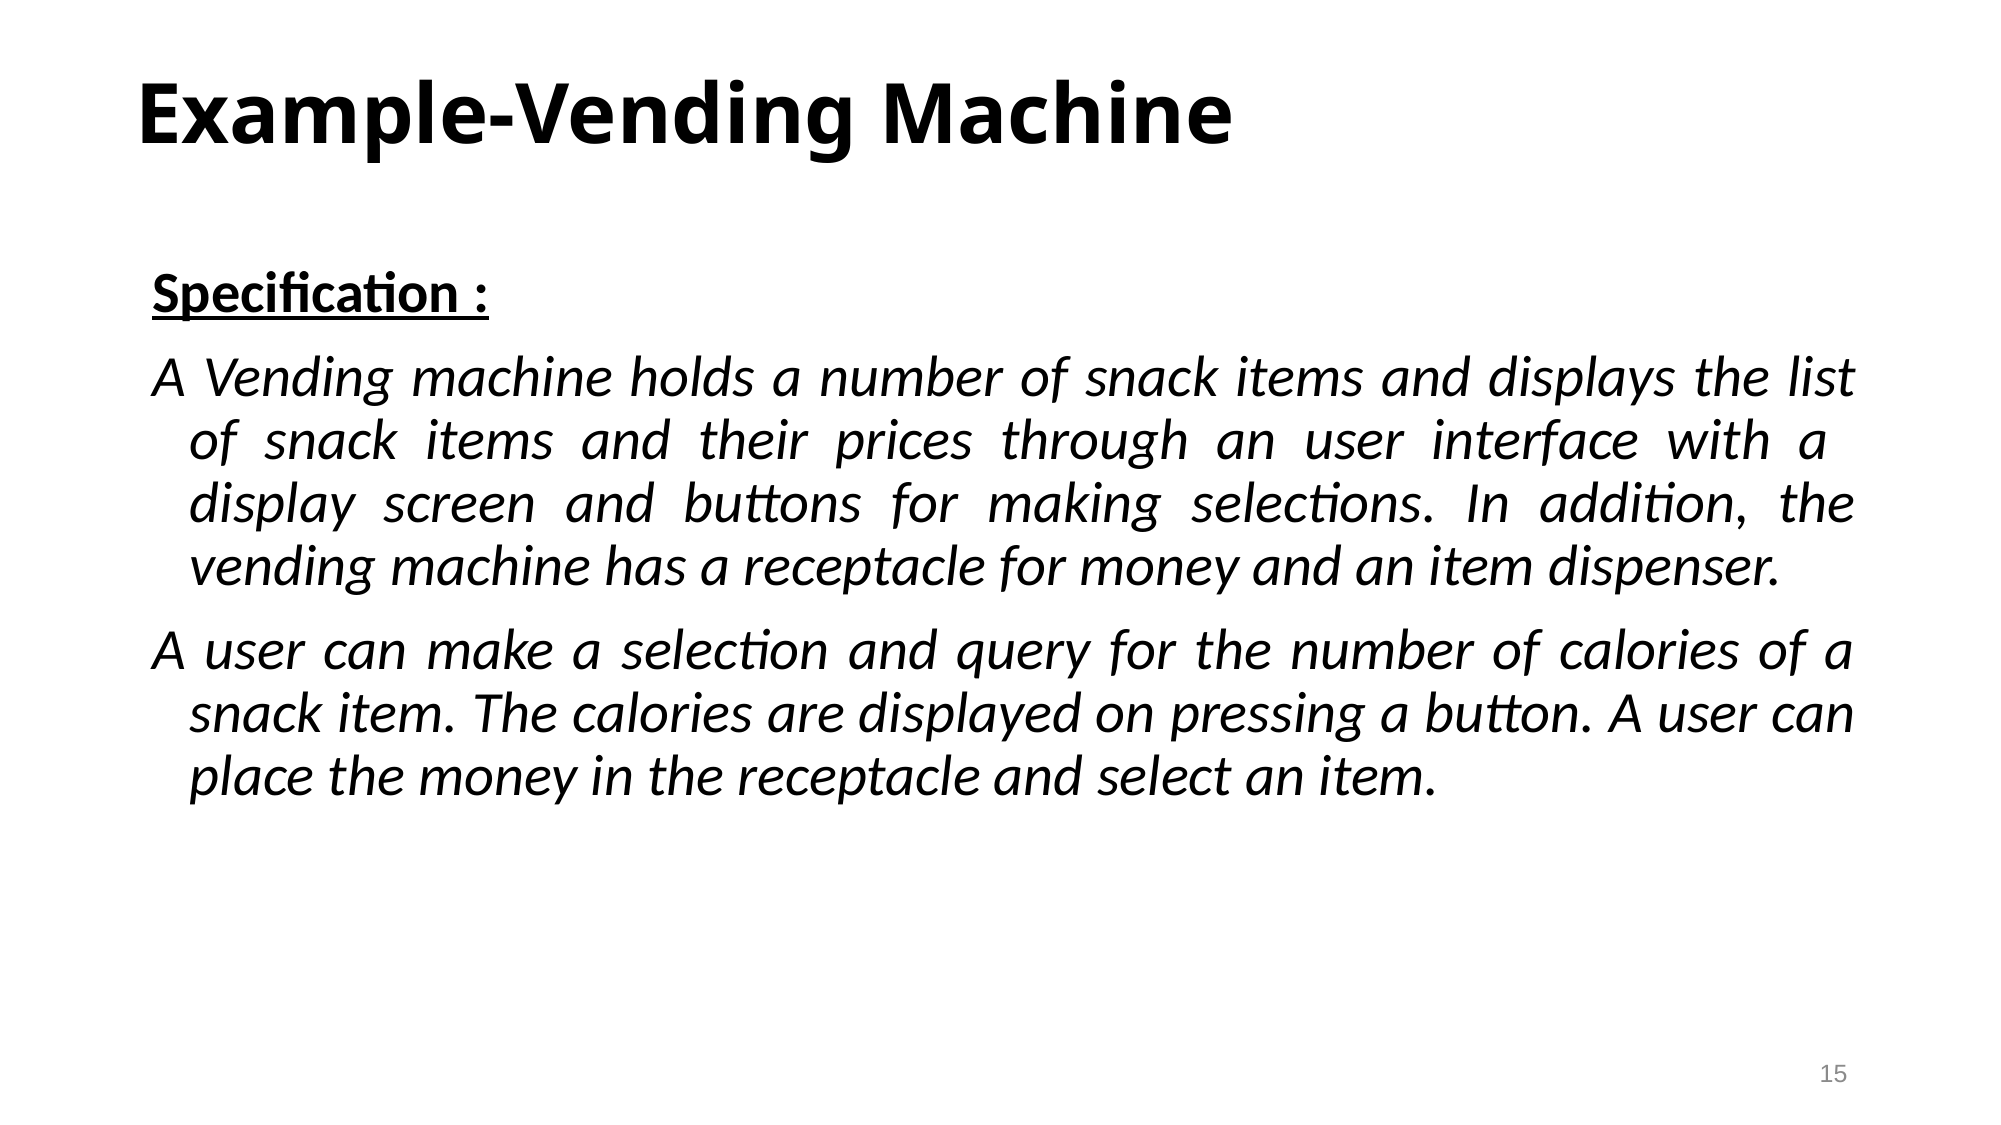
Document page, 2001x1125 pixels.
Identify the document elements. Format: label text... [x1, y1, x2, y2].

title Example-Vending Machine [120, 70, 1458, 163]
list Specification : A Vending machine holds a number of snack items and displays the list of snack items and their prices through an user interface with a display screen and buttons for making selections. In addition, the vending machine has a receptacle for money and an item dispenser. A user can make a selection and query for the number of calories of a snack item. The calories are displayed on pressing a button. A user can place the money in the receptacle and select an item. [137, 254, 1872, 1125]
